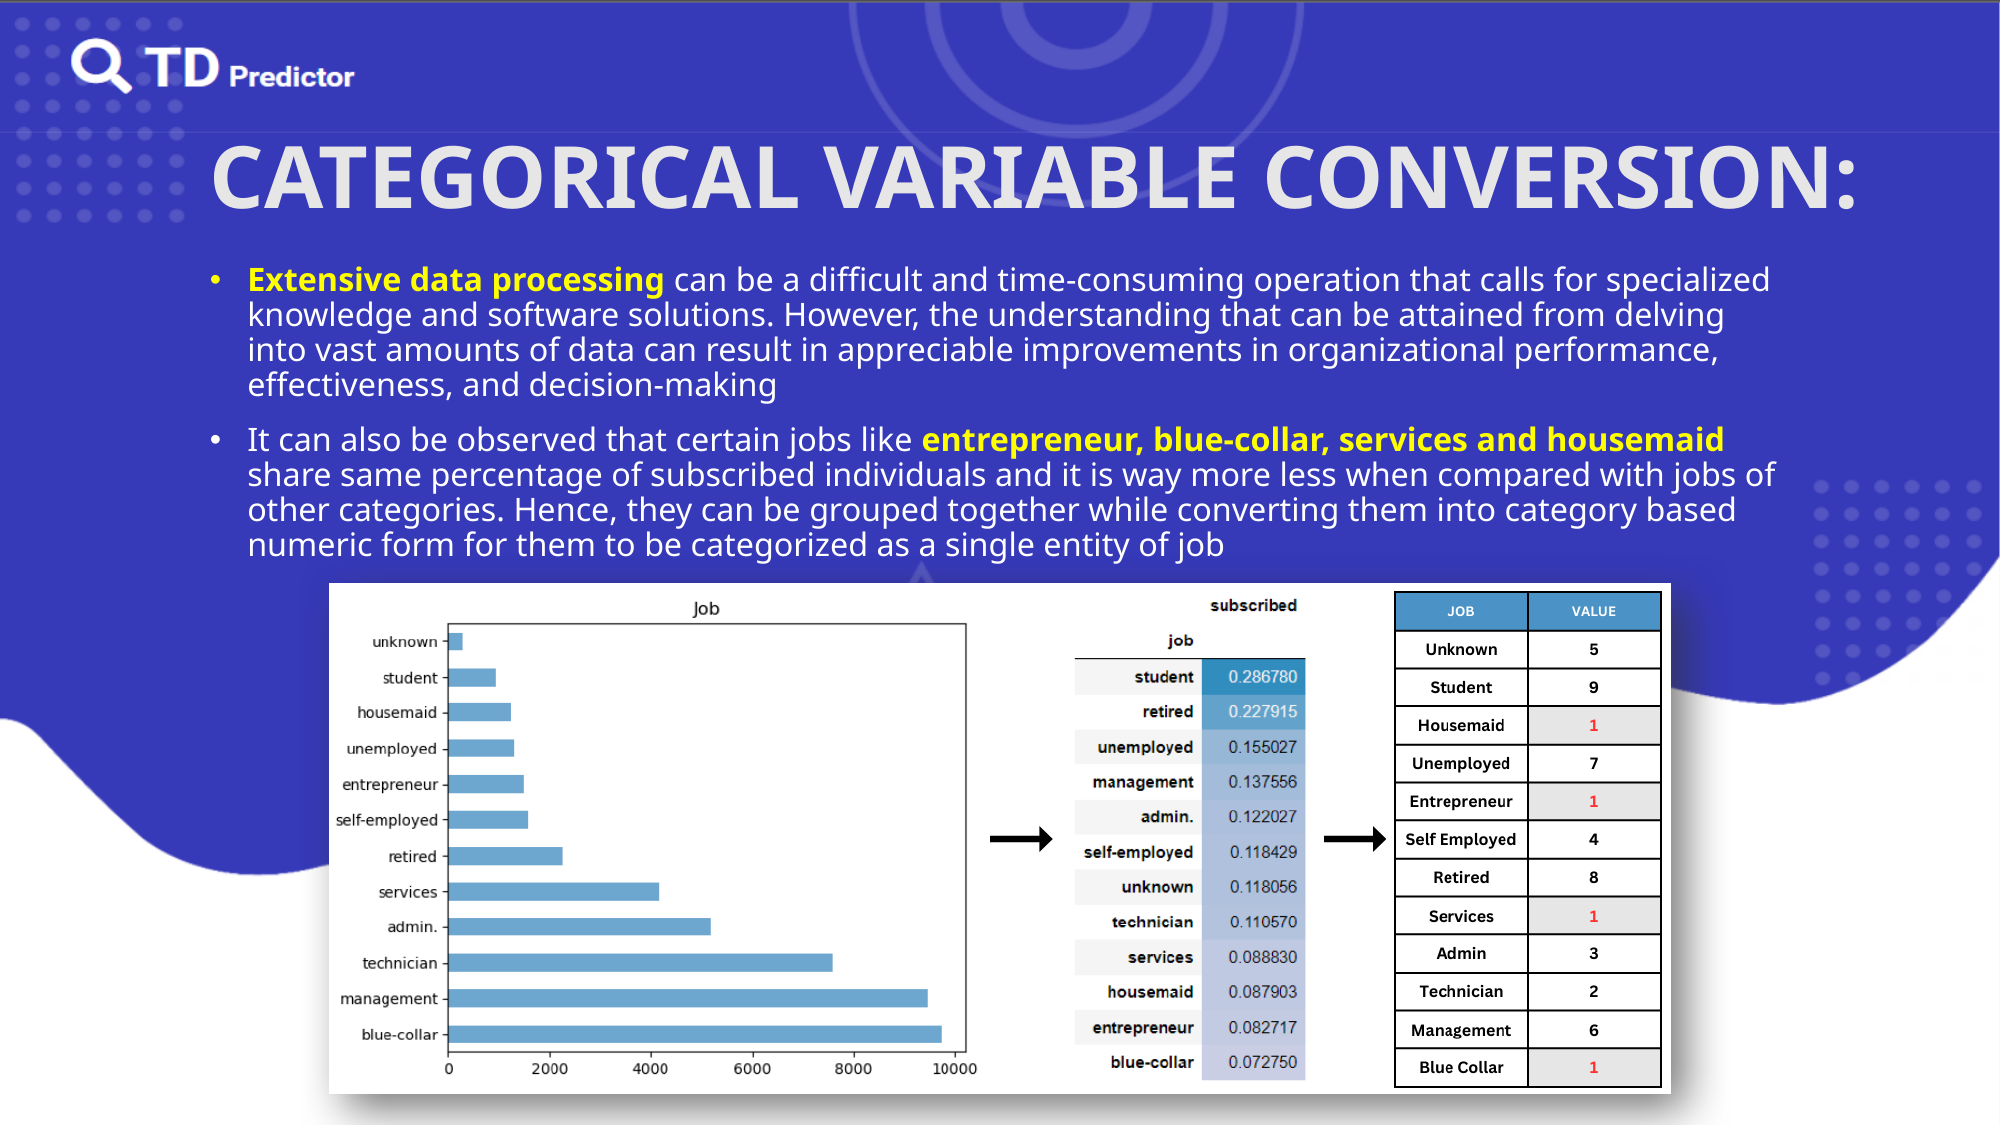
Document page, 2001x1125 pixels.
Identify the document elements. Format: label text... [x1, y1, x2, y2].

title CATEGORICAL VARIABLE CONVERSION: [194, 126, 1903, 236]
picture [329, 583, 1671, 1094]
list Extensive data processing can be a difficult and time-consuming operation that calls for specialized knowledge and software solutions. However, the understanding that can be attained from delving into vast amounts of data can result in appreciable improvements in organizational performance, effectiveness, and decision-making It can also be observed that certain jobs like entrepreneur, blue-collar, services and housemaid share same percentage of subscribed individuals and it is way more less when compared with jobs of other categories. Hence, they can be grouped together while converting them into category based numeric form for them to be categorized as a single entity of job [194, 256, 1806, 584]
